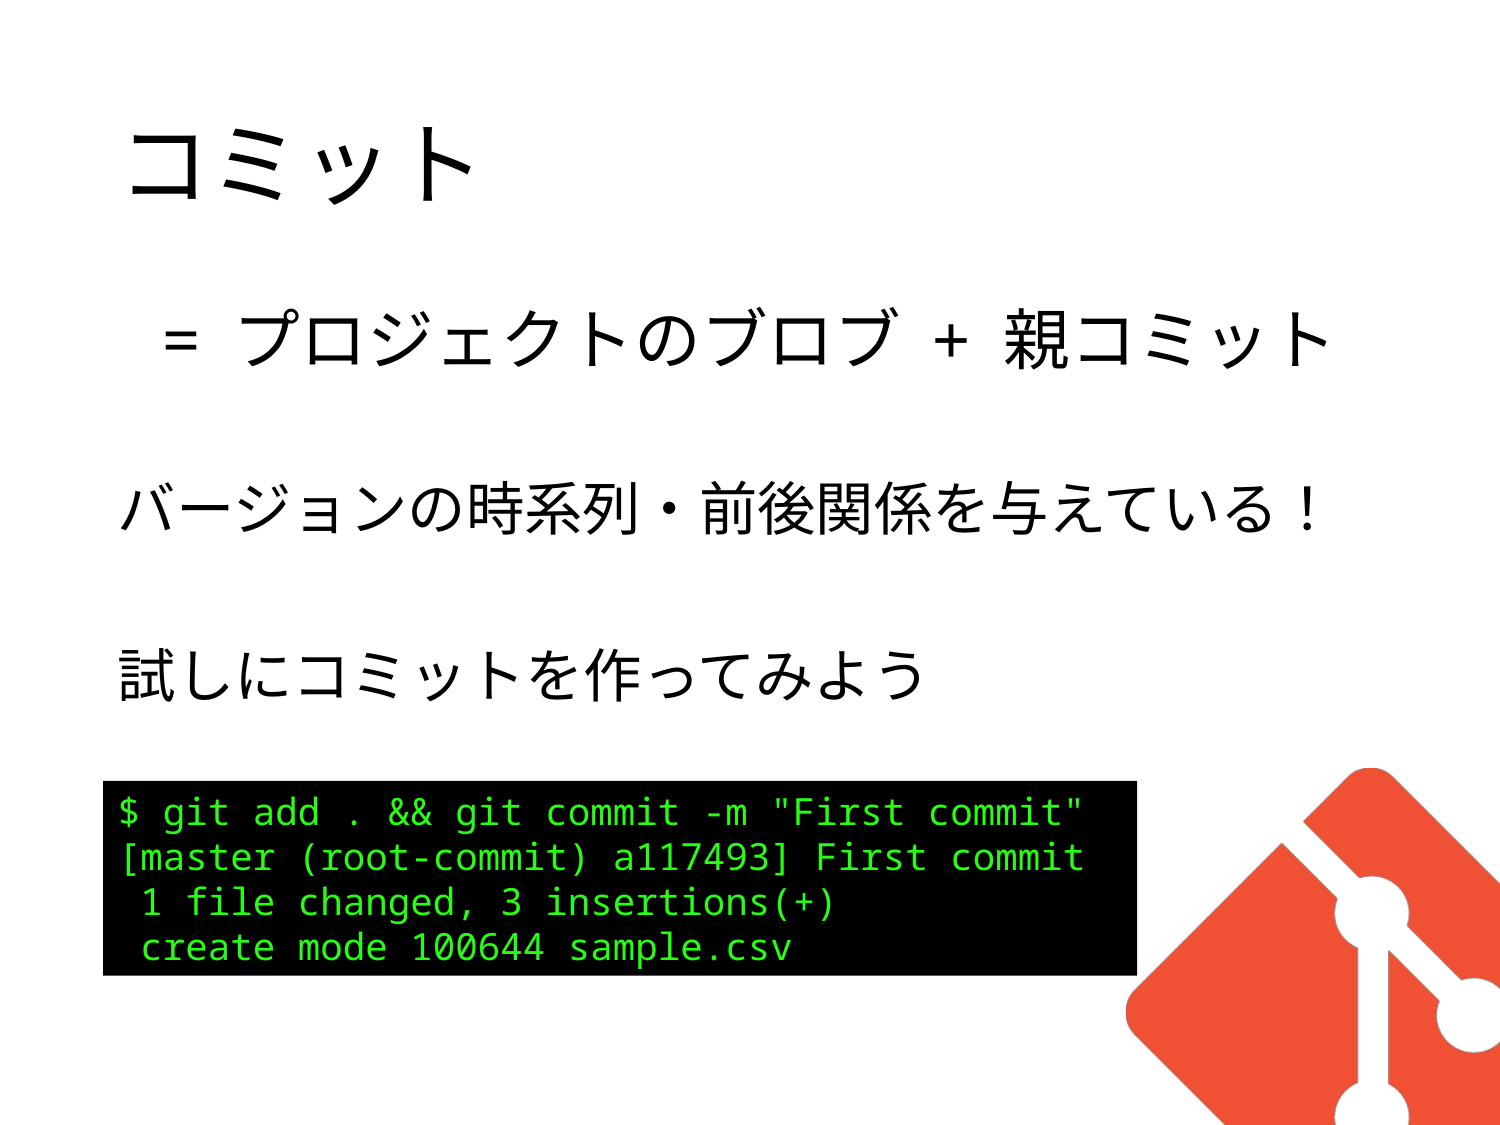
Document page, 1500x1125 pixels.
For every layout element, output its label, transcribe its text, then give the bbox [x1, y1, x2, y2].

picture [1126, 768, 1500, 1125]
title コミット [103, 59, 1397, 278]
text_box $ git add . && git commit -m "First commit" [master (root-commit) a117493] First commit 1 file changed, 3 insertions(+) create mode 100644 sample.csv [103, 780, 1138, 976]
text_box バージョンの時系列・前後関係を与えている！ 試しにコミットを作ってみよう [103, 472, 1397, 738]
text_box = プロジェクトのブロブ + 親コミット [103, 299, 1397, 430]
